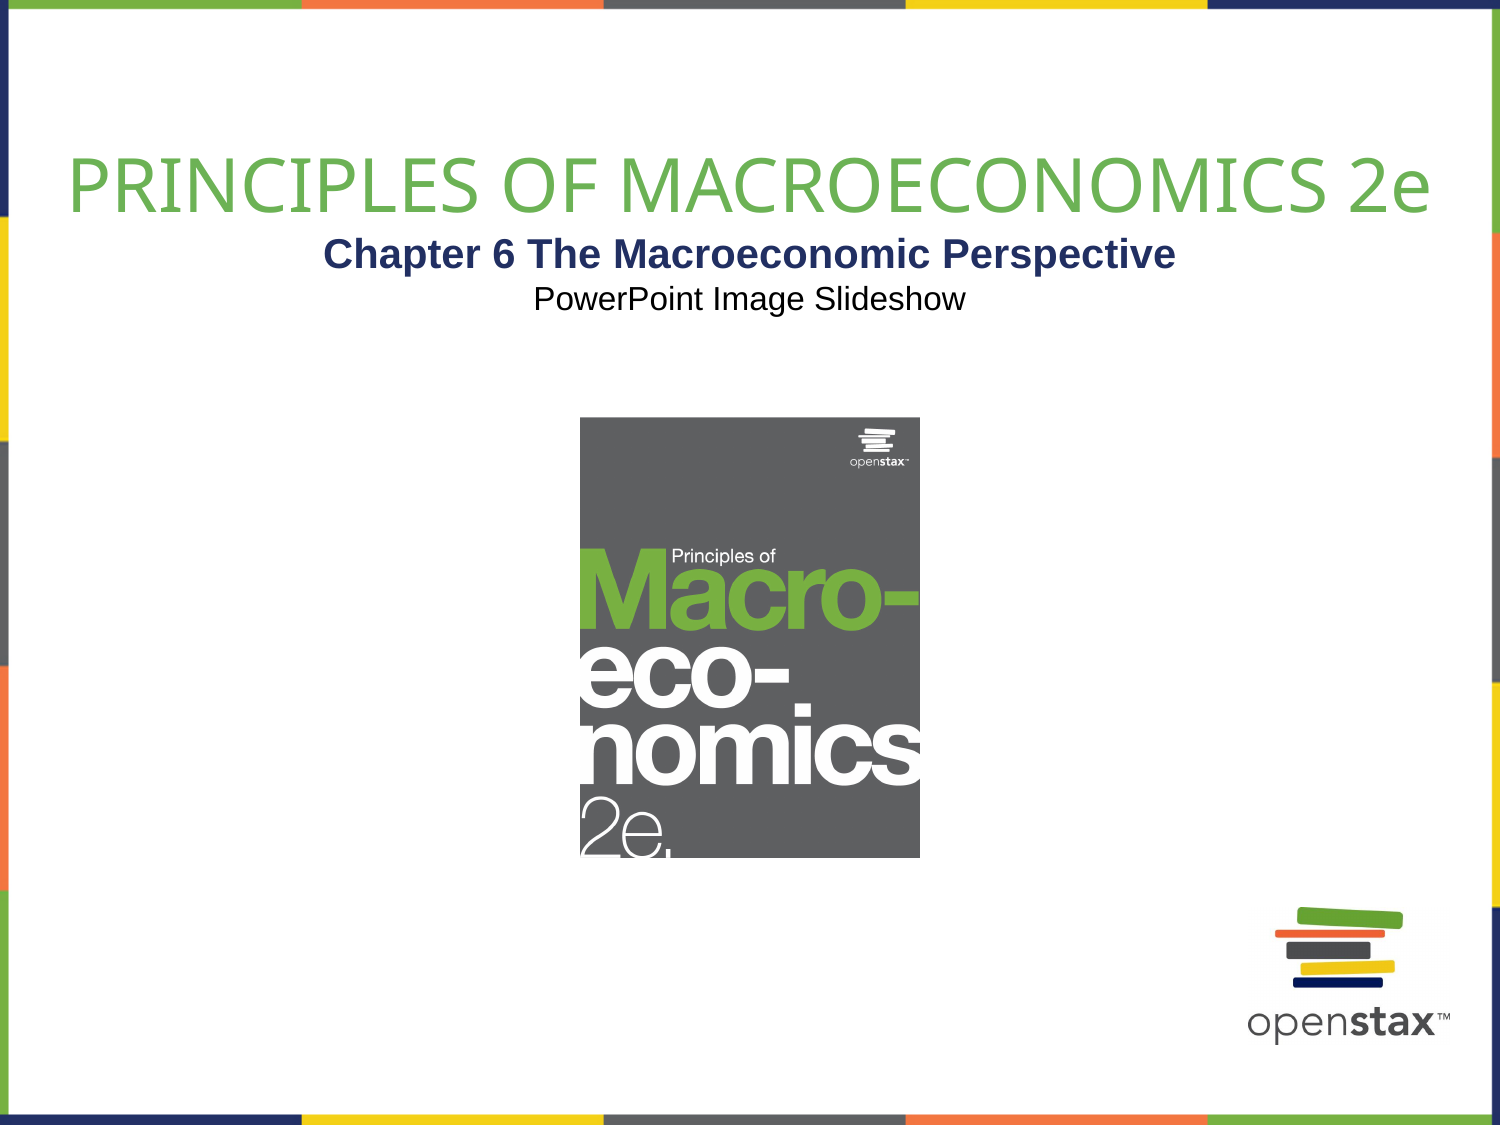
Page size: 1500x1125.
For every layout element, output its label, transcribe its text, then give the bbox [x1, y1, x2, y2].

picture [0, 246, 1500, 1125]
text_box PRINCIPLES OF MACROECONOMICS 2e Chapter 6 The Macroeconomic Perspective PowerPoint Image Slideshow [0, 129, 1500, 246]
picture [0, 0, 1500, 129]
